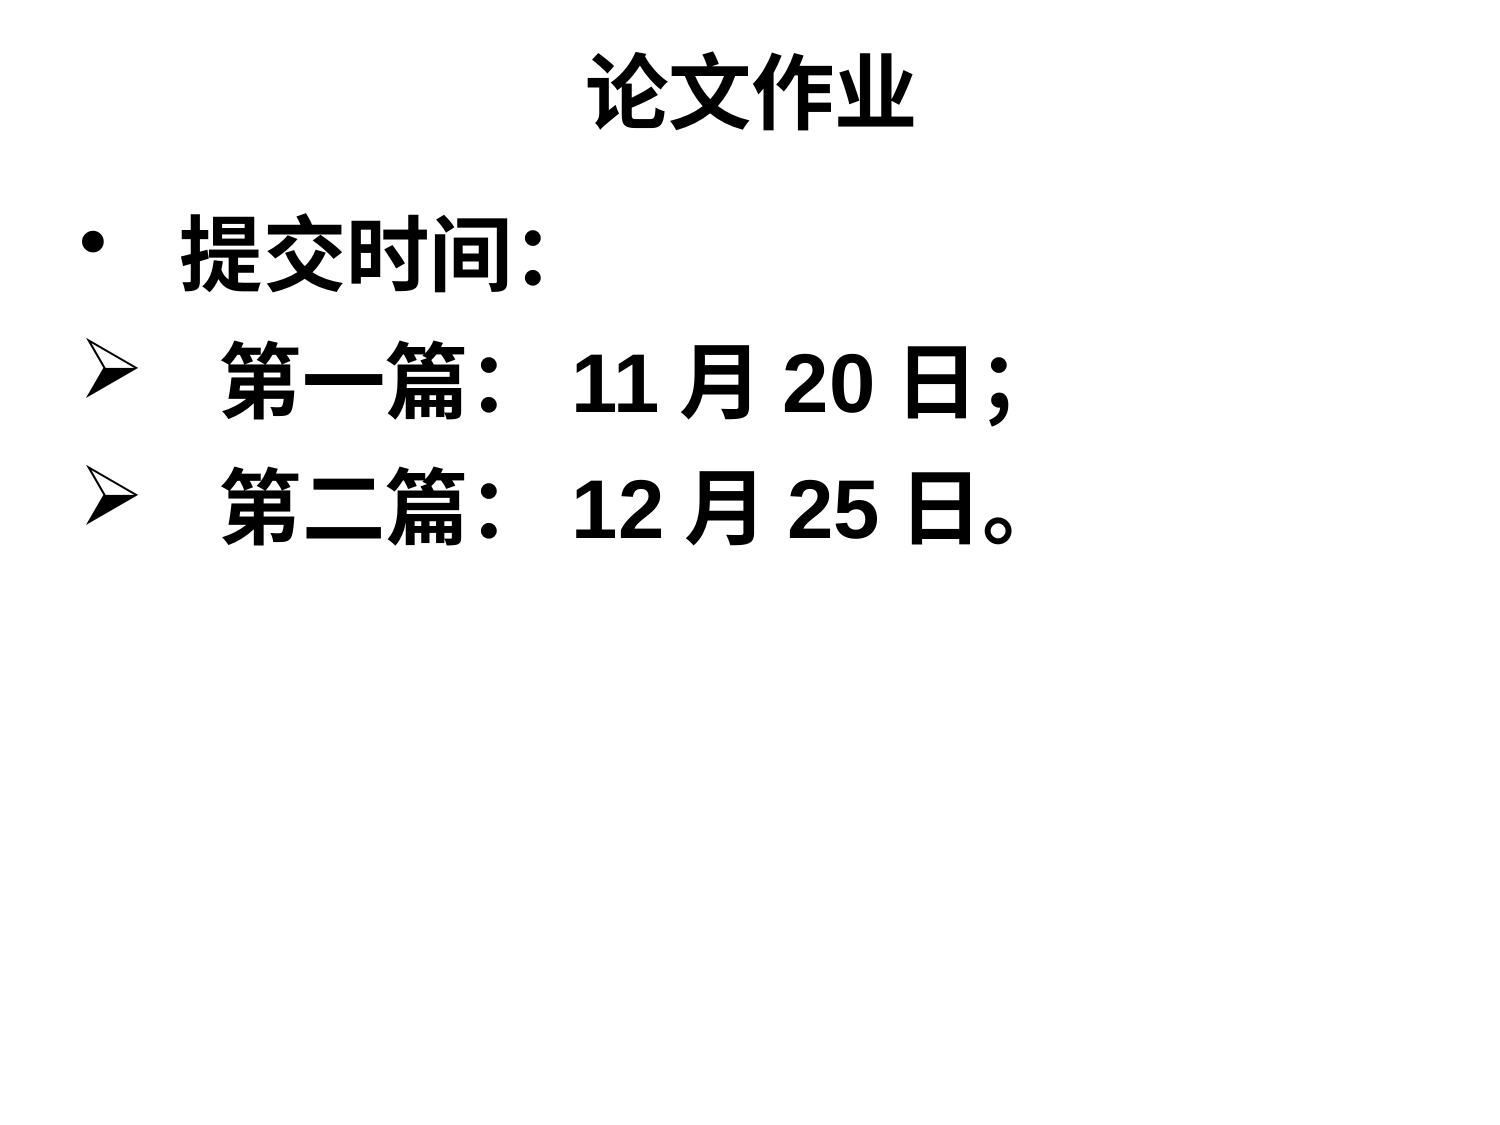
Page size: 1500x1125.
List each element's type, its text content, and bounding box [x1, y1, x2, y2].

title 论文作业 [76, 31, 1427, 149]
list 提交时间： 第一篇：11月20日； 第二篇：12月25日。 [64, 184, 1459, 634]
